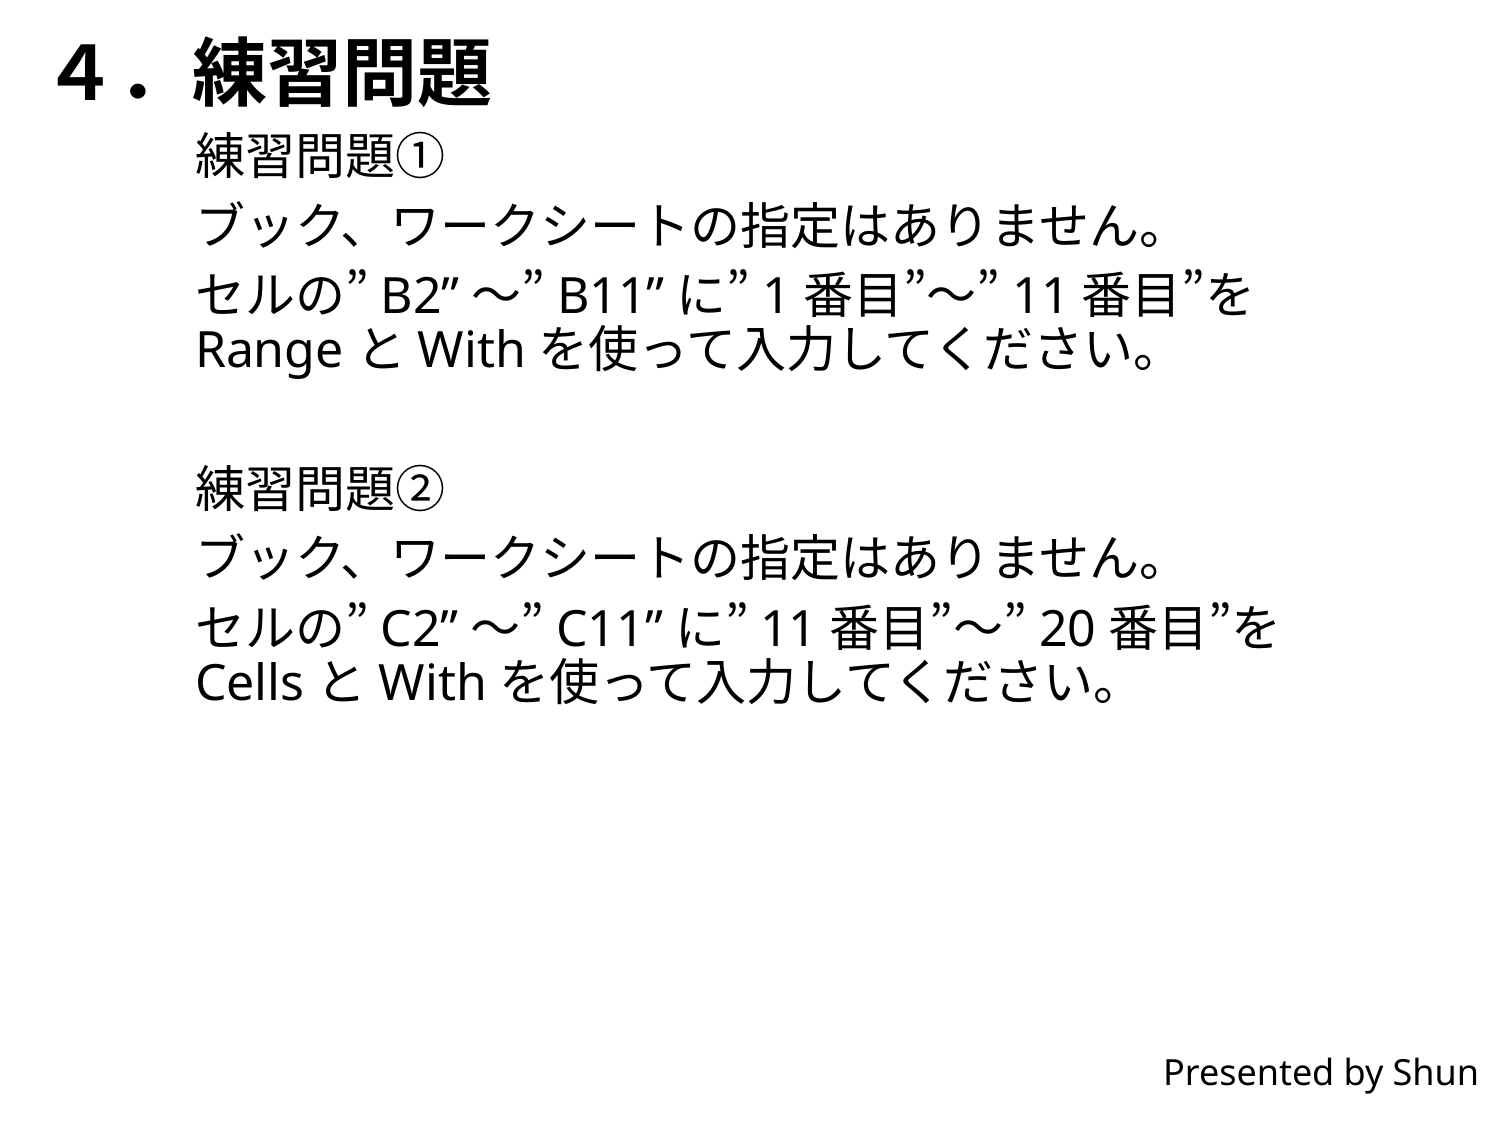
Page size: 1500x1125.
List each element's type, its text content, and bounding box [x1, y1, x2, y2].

text_box ４．練習問題 [27, 25, 1215, 125]
text_box Presented by Shun [1142, 1047, 1500, 1125]
subtitle 練習問題① ブック、ワークシートの指定はありません。 セルの”B2”～”B11”に”1番目”～”11番目”をRangeとWithを使って入力してください。 練習問題② ブック、ワークシートの指定はありません。 セルの”C2”～”C11”に”11番目”～”20番目”をCellsとWithを使って入力してください。 [180, 124, 1305, 820]
